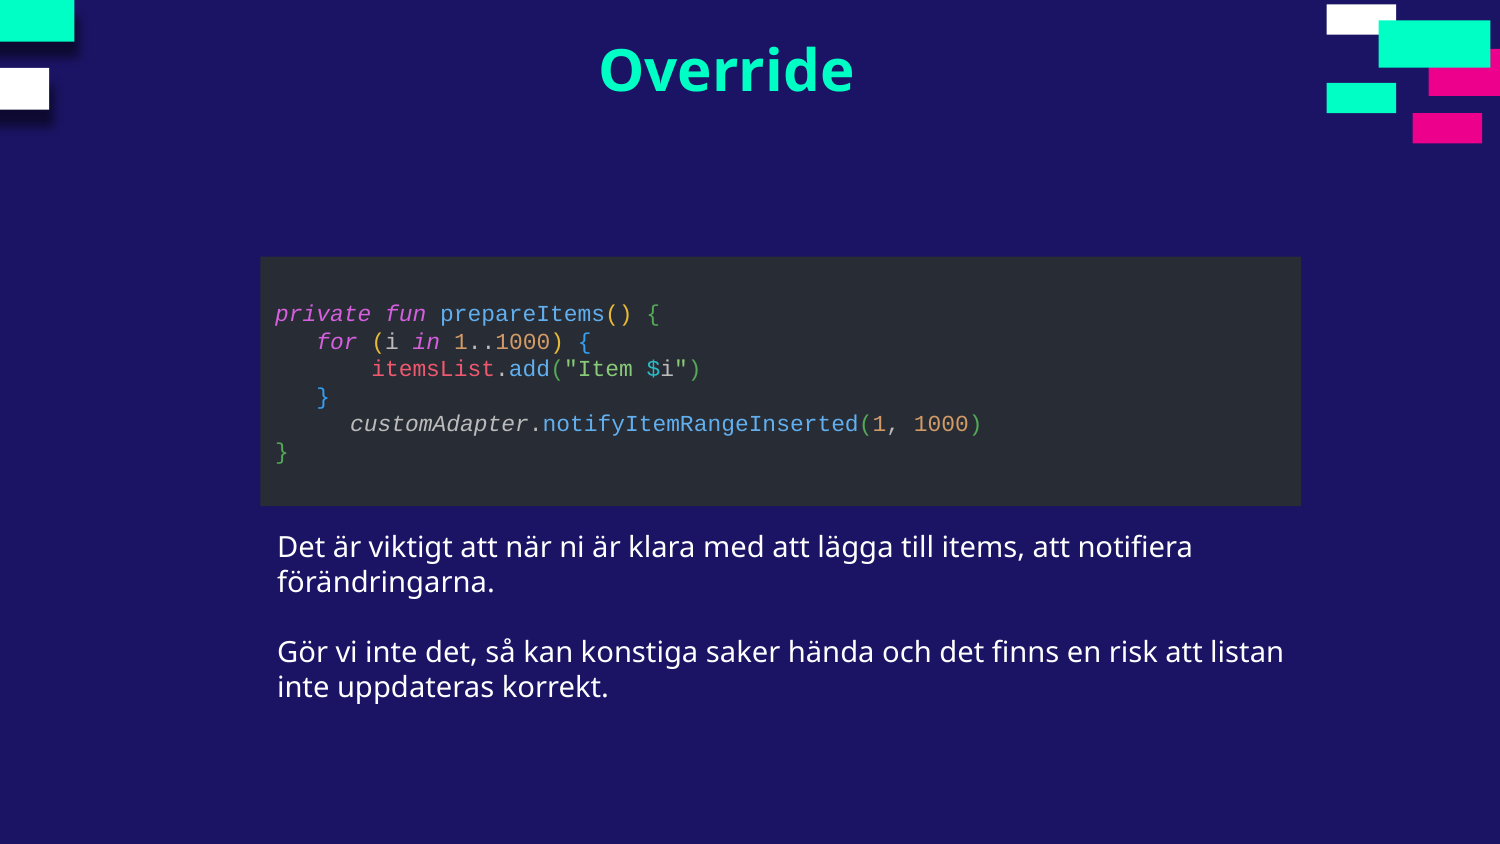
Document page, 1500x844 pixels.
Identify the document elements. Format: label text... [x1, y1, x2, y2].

text_box private fun prepareItems() { for (i in 1..1000) { itemsList.add("Item $i") } customAdapter.notifyItemRangeInserted(1, 1000) } [260, 256, 1302, 507]
title Override [443, 17, 1010, 128]
text_box [1412, 113, 1483, 144]
text_box [1428, 48, 1500, 96]
text_box Det är viktigt att när ni är klara med att lägga till items, att notifiera förändringarna. Gör vi inte det, så kan konstiga saker hända och det finns en risk att listan inte uppdateras korrekt. [262, 513, 1303, 718]
text_box [1326, 4, 1397, 35]
text_box [1378, 20, 1491, 68]
text_box [0, 0, 75, 42]
text_box [1326, 82, 1397, 114]
text_box [0, 67, 50, 110]
